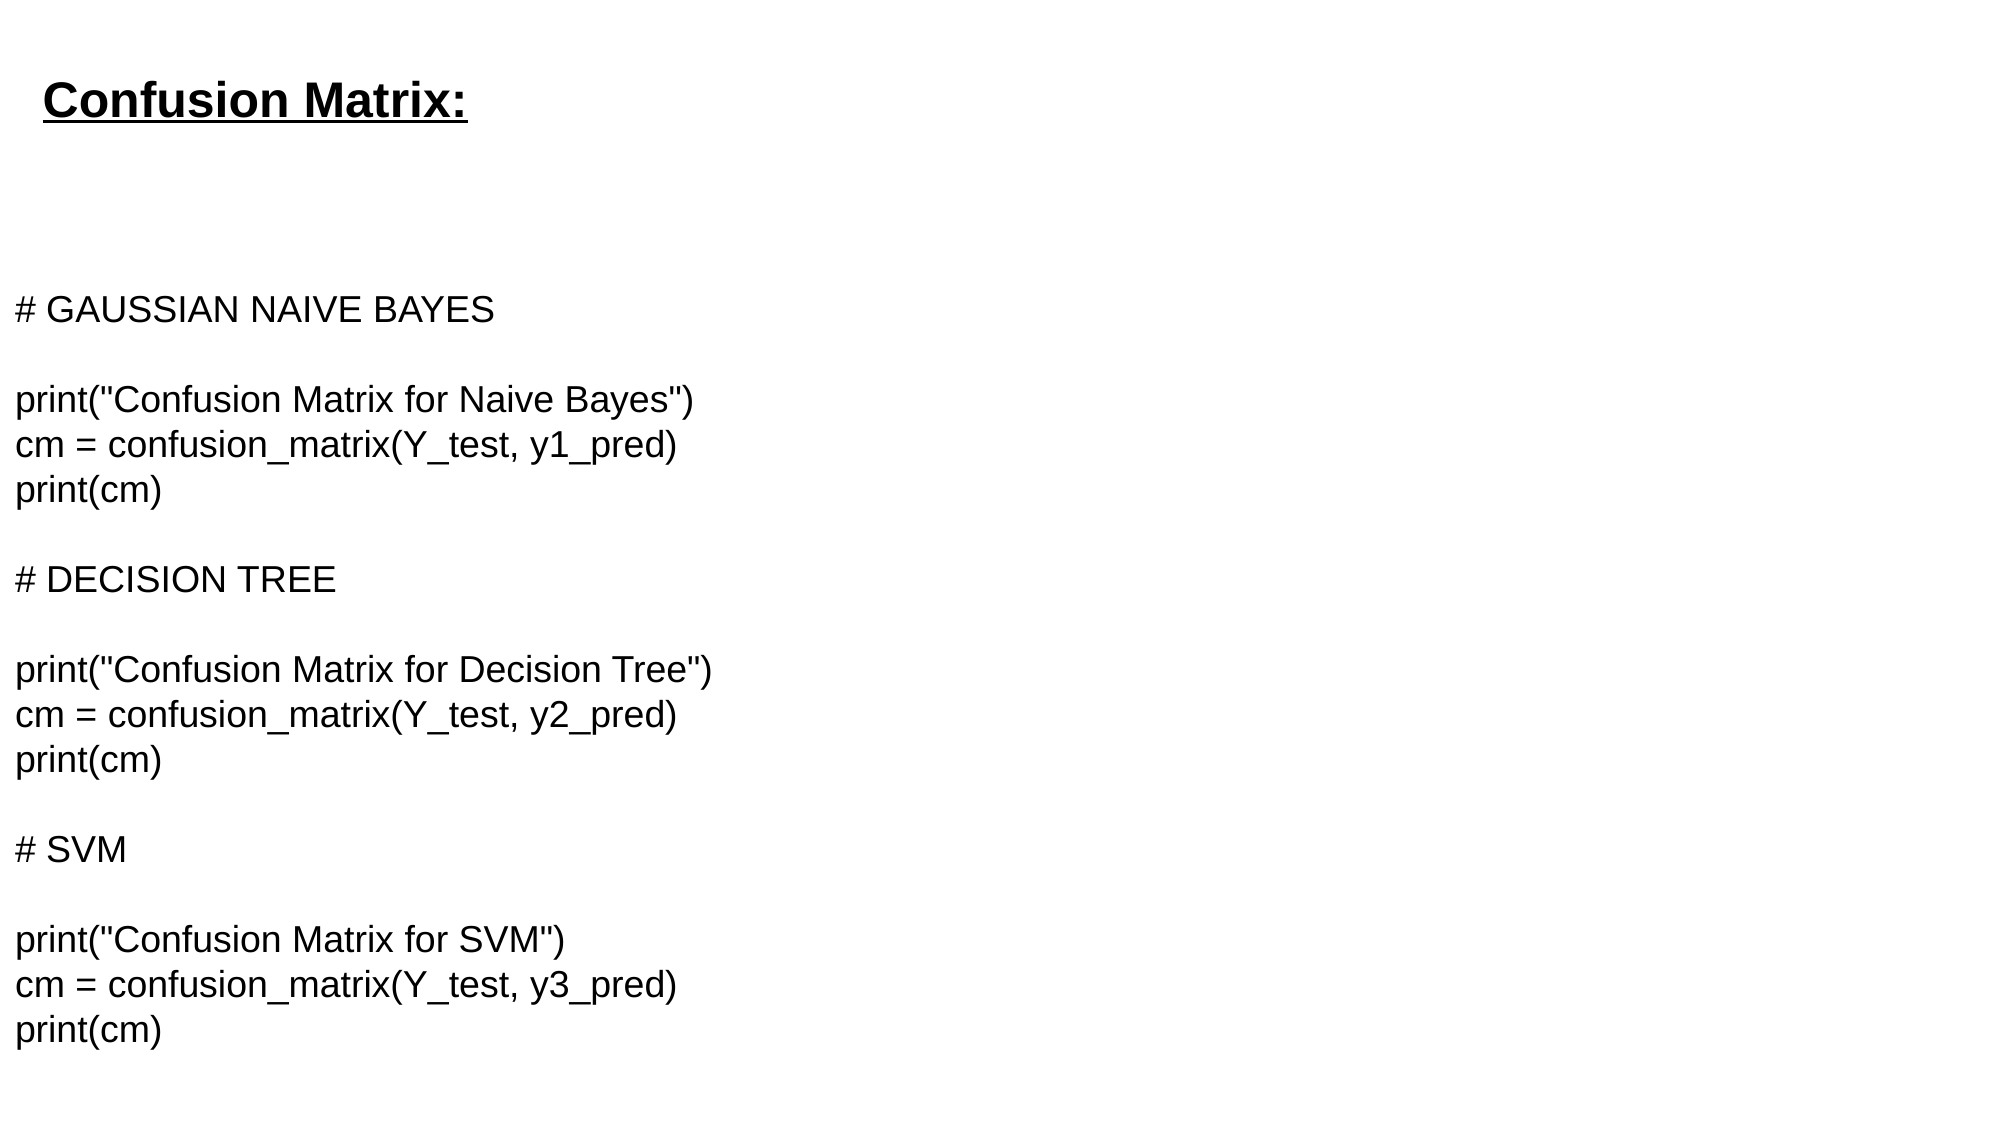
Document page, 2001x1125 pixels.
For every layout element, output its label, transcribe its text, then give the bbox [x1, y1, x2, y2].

text_box Confusion Matrix: [27, 59, 1273, 135]
text_box # GAUSSIAN NAIVE BAYES print("Confusion Matrix for Naive Bayes") cm = confusion_matrix(Y_test, y1_pred) print(cm) # DECISION TREE print("Confusion Matrix for Decision Tree") cm = confusion_matrix(Y_test, y2_pred) print(cm) # SVM print("Confusion Matrix for SVM") cm = confusion_matrix(Y_test, y3_pred) print(cm) [0, 277, 2000, 1058]
